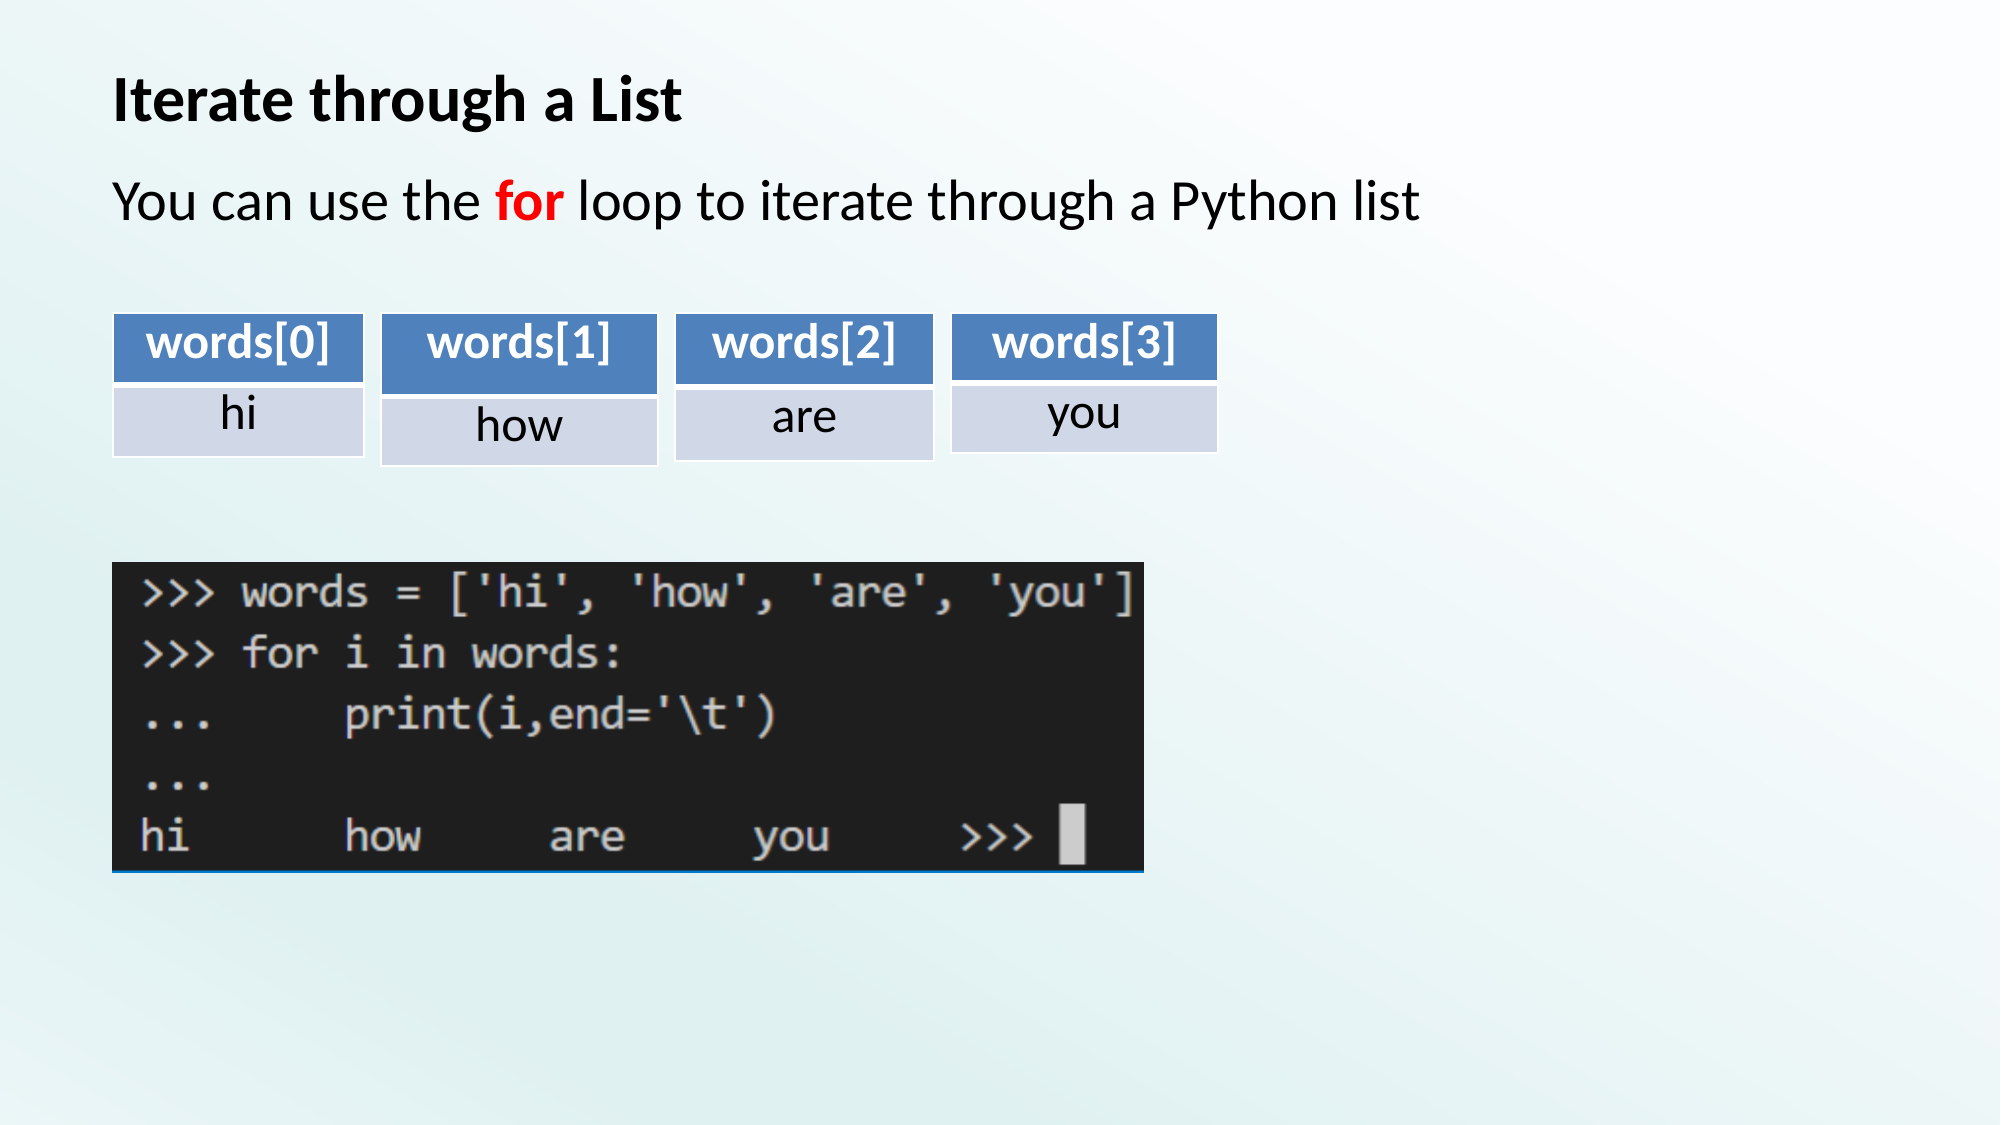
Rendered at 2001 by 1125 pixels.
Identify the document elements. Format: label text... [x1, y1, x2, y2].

table_cell hi [114, 388, 363, 456]
title Iterate through a List [112, 55, 1888, 135]
table_header words[3] [952, 314, 1217, 380]
table_cell are [676, 390, 933, 460]
table_header words[0] [114, 314, 363, 382]
table_header words[1] [382, 314, 657, 394]
table_cell you [952, 386, 1217, 452]
picture [0, 0, 2000, 1125]
list You can use the for loop to iterate through a Python list [112, 162, 1888, 1025]
table_cell how [382, 399, 657, 465]
table_header words[2] [676, 314, 933, 384]
